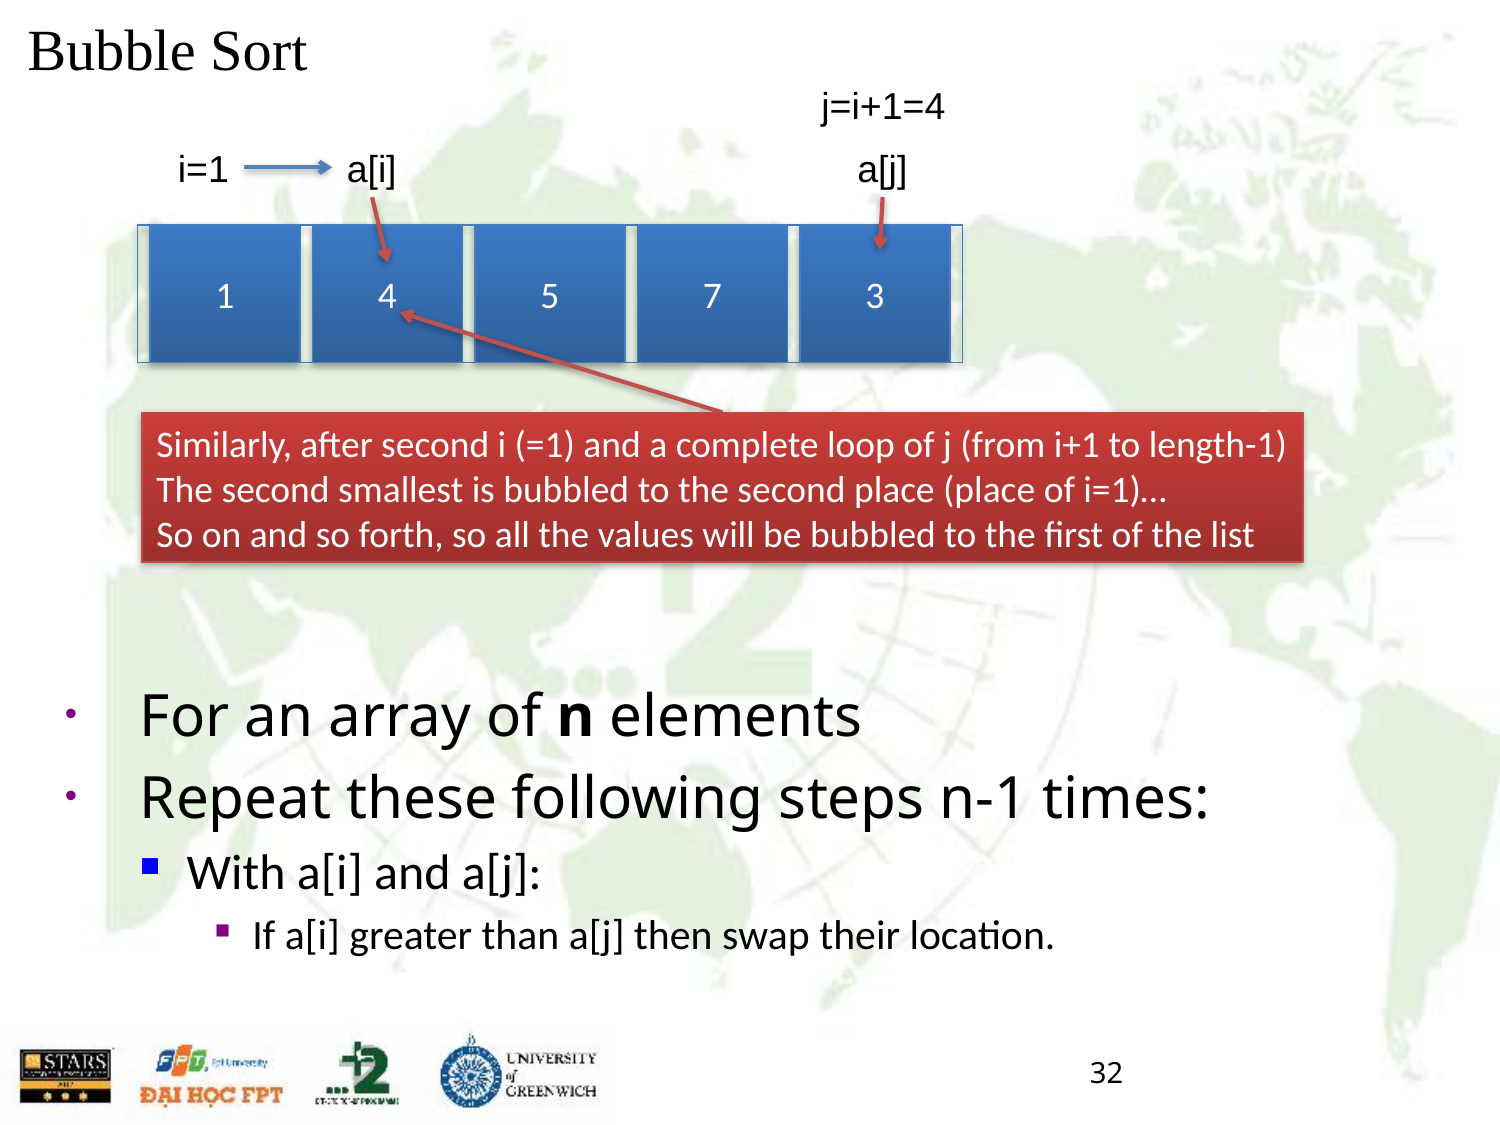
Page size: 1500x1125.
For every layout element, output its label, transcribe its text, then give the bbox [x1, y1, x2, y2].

text_box 4 [312, 224, 463, 363]
slide_number 32 [1074, 1046, 1425, 1125]
text_box 1 [149, 224, 301, 363]
text_box j=i+1=4 [806, 74, 961, 135]
title Bubble Sort [12, 4, 1463, 135]
text_box [301, 224, 311, 363]
picture [0, 0, 1500, 1125]
text_box 3 [799, 224, 951, 363]
text_box [626, 224, 636, 309]
text_box 7 [637, 224, 788, 363]
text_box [371, 197, 388, 263]
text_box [879, 197, 883, 251]
text_box [788, 224, 798, 363]
text_box a[j] [842, 137, 923, 198]
text_box Similarly, after second i (=1) and a complete loop of j (from i+1 to length-1) The second smallest is bubbled to the second place (place of i=1)… So on and so forth, so all the values will be bubbled to the first of the list [141, 412, 1304, 563]
text_box For an array of n elements Repeat these following steps n-1 times: With a[i] and a[j]: If a[i] greater than a[j] then swap their location. [50, 670, 1225, 1059]
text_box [399, 312, 723, 413]
text_box [463, 224, 473, 309]
text_box a[i] [332, 137, 412, 198]
text_box i=1 [163, 137, 244, 198]
text_box [951, 224, 963, 363]
text_box 5 [474, 224, 626, 310]
text_box [137, 224, 148, 363]
